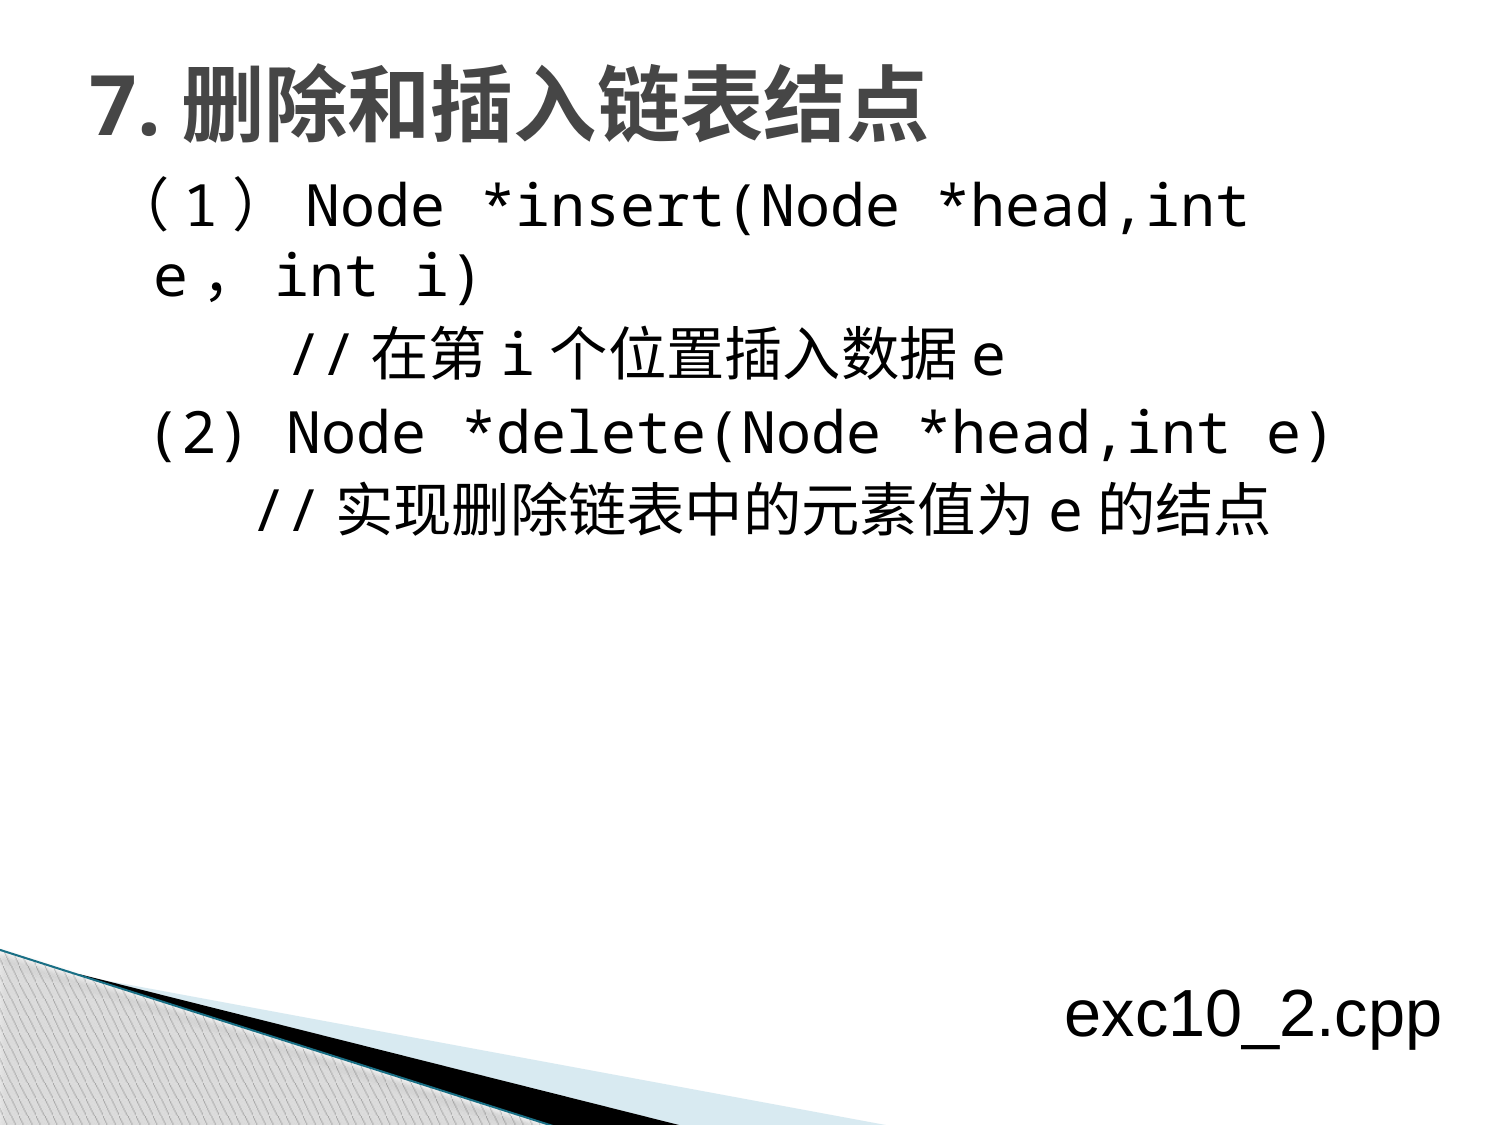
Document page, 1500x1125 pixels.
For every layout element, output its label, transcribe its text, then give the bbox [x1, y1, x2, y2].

text_box exc10_2.cpp [1050, 962, 1475, 1058]
text_box 7.删除和插入链表结点 [74, 45, 1425, 188]
list （1）Node *insert(Node *head,int e，int i) //在第i个位置插入数据e (2) Node *delete(Node *head,int e) //实现删除链表中的元素值为e的结点 [78, 160, 1473, 942]
